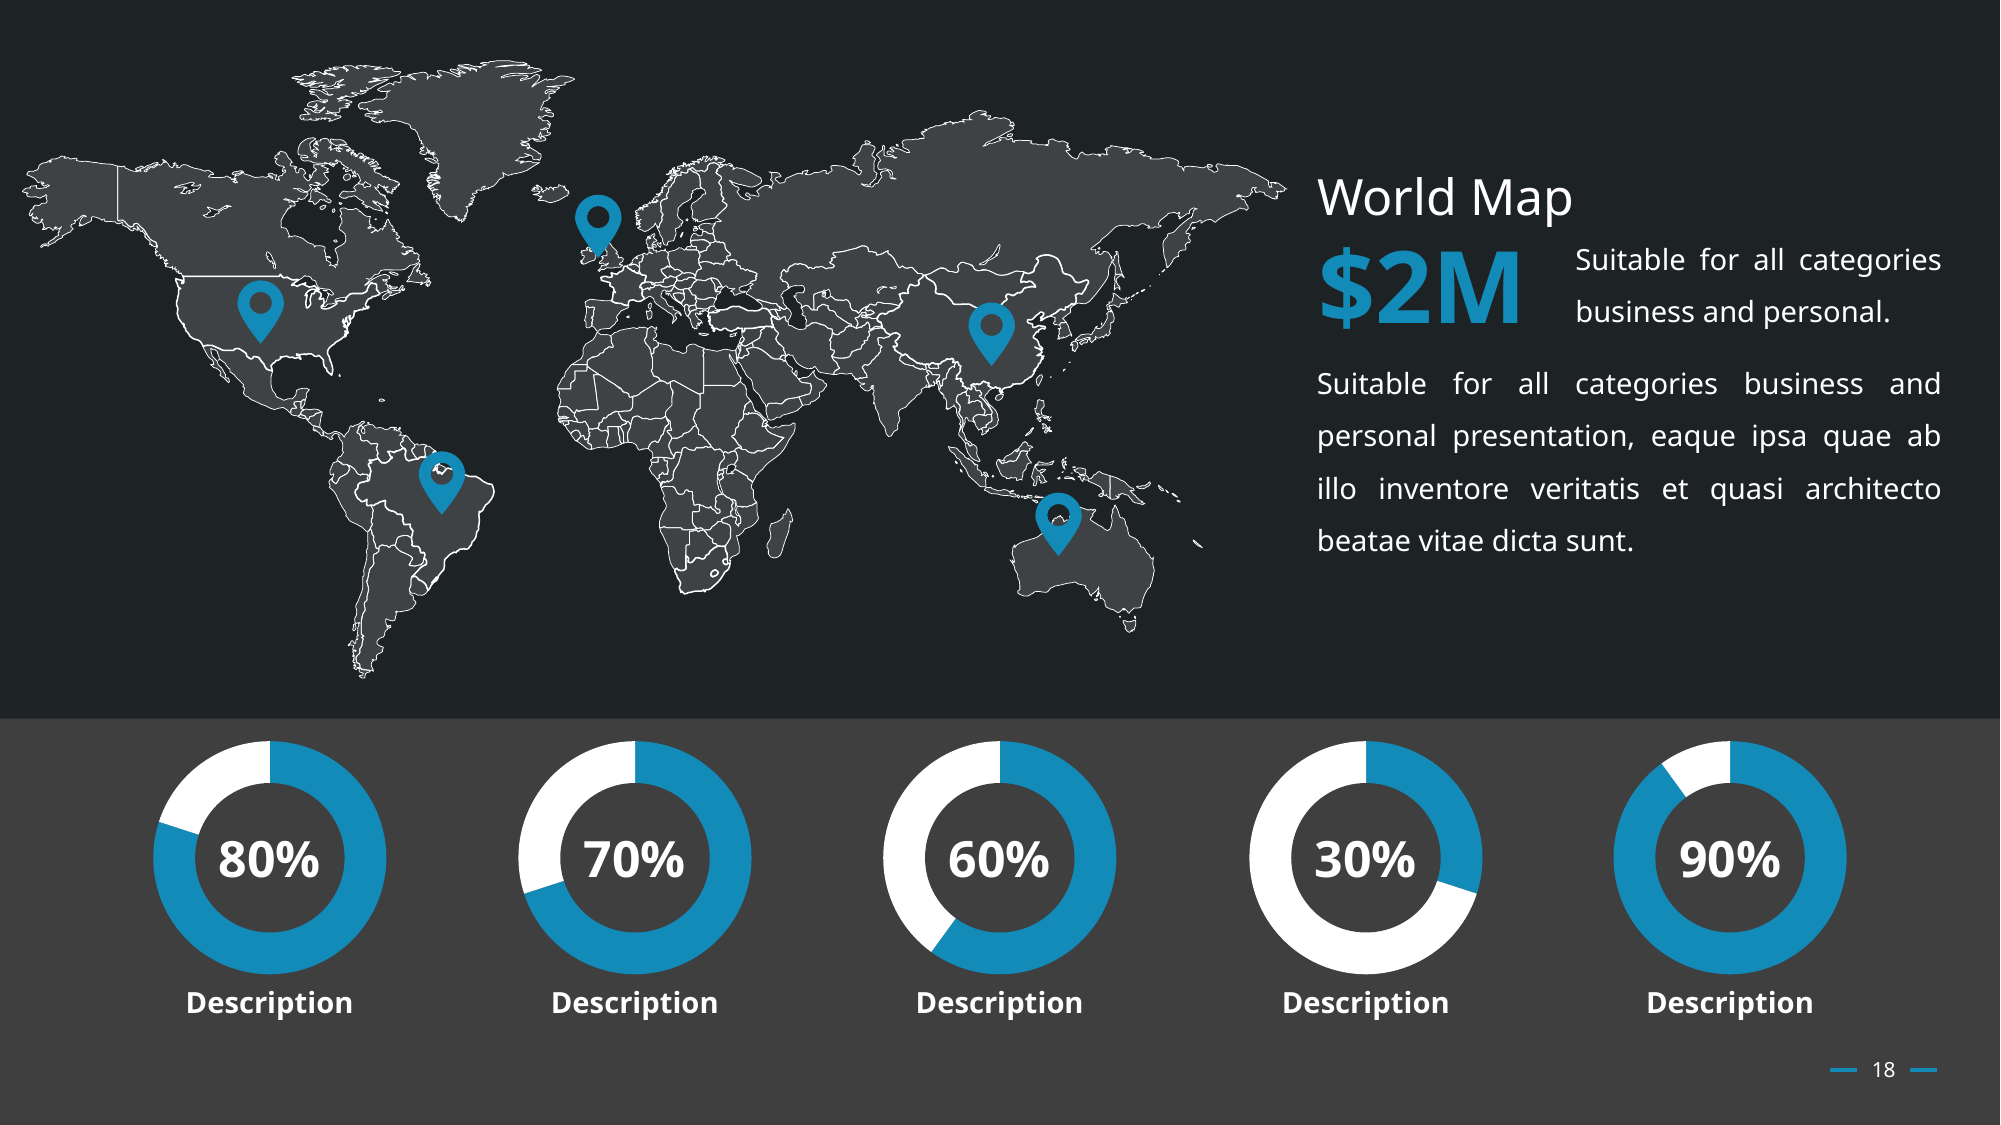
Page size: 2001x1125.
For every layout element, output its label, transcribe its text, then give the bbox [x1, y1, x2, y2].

text_box Description [1194, 976, 1538, 1027]
picture [0, 0, 2000, 719]
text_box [140, 736, 400, 980]
text_box Description [463, 976, 807, 1027]
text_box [505, 736, 765, 980]
text_box Description [828, 976, 1171, 1027]
text_box Description [98, 976, 442, 1027]
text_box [1236, 736, 1496, 980]
text_box Description [1558, 976, 1902, 1027]
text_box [19, 60, 1288, 680]
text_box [870, 736, 1129, 980]
slide_number 18 [1839, 1040, 1928, 1101]
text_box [1600, 736, 1860, 980]
